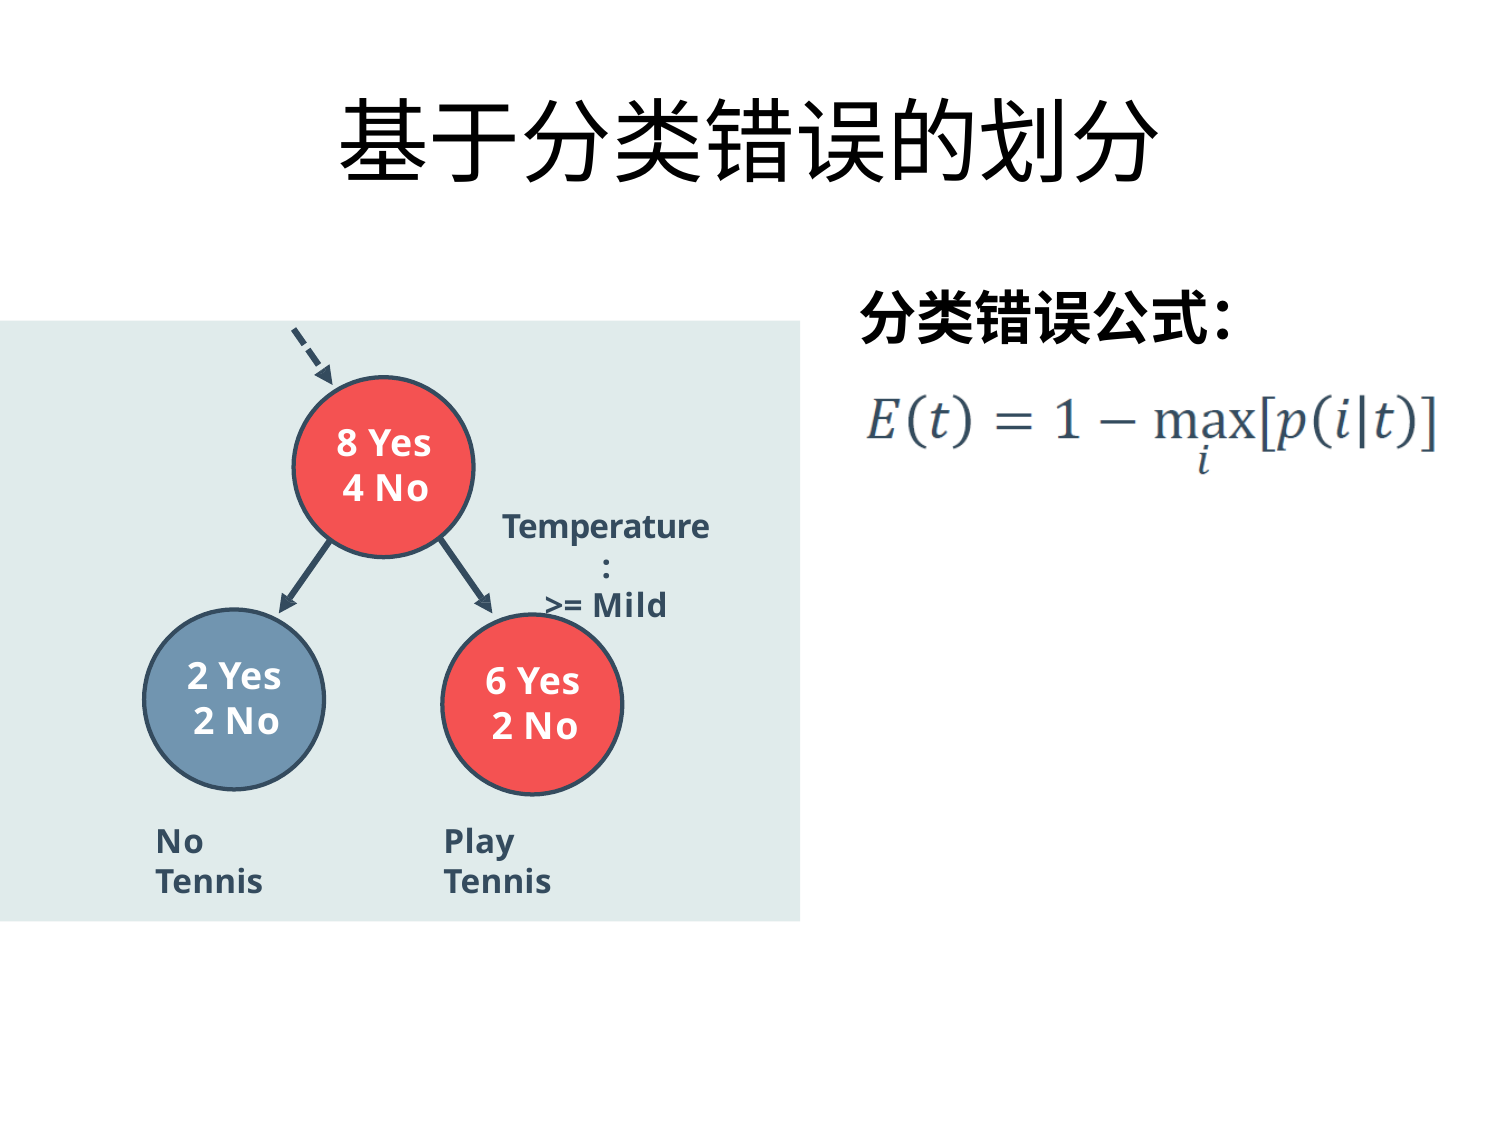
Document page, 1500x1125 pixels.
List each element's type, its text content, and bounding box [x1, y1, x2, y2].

text_box 2 Yes 2 No [184, 649, 283, 742]
text_box [442, 621, 623, 795]
text_box 分类错误公式： [856, 278, 1360, 351]
text_box No Tennis [152, 818, 315, 900]
text_box [144, 609, 325, 790]
text_box Temperature: >= Mild [498, 502, 714, 625]
text_box 8 Yes 4 No [334, 417, 433, 510]
text_box [293, 377, 474, 558]
text_box [291, 327, 307, 347]
text_box Play Tennis [441, 818, 626, 900]
text_box [0, 320, 801, 922]
text_box [278, 539, 333, 614]
text_box 6 Yes 2 No [483, 654, 582, 747]
text_box [314, 364, 333, 385]
picture [864, 390, 1437, 481]
text_box [437, 536, 493, 614]
title 基于分类错误的划分 [75, 45, 1425, 233]
text_box [305, 347, 322, 367]
